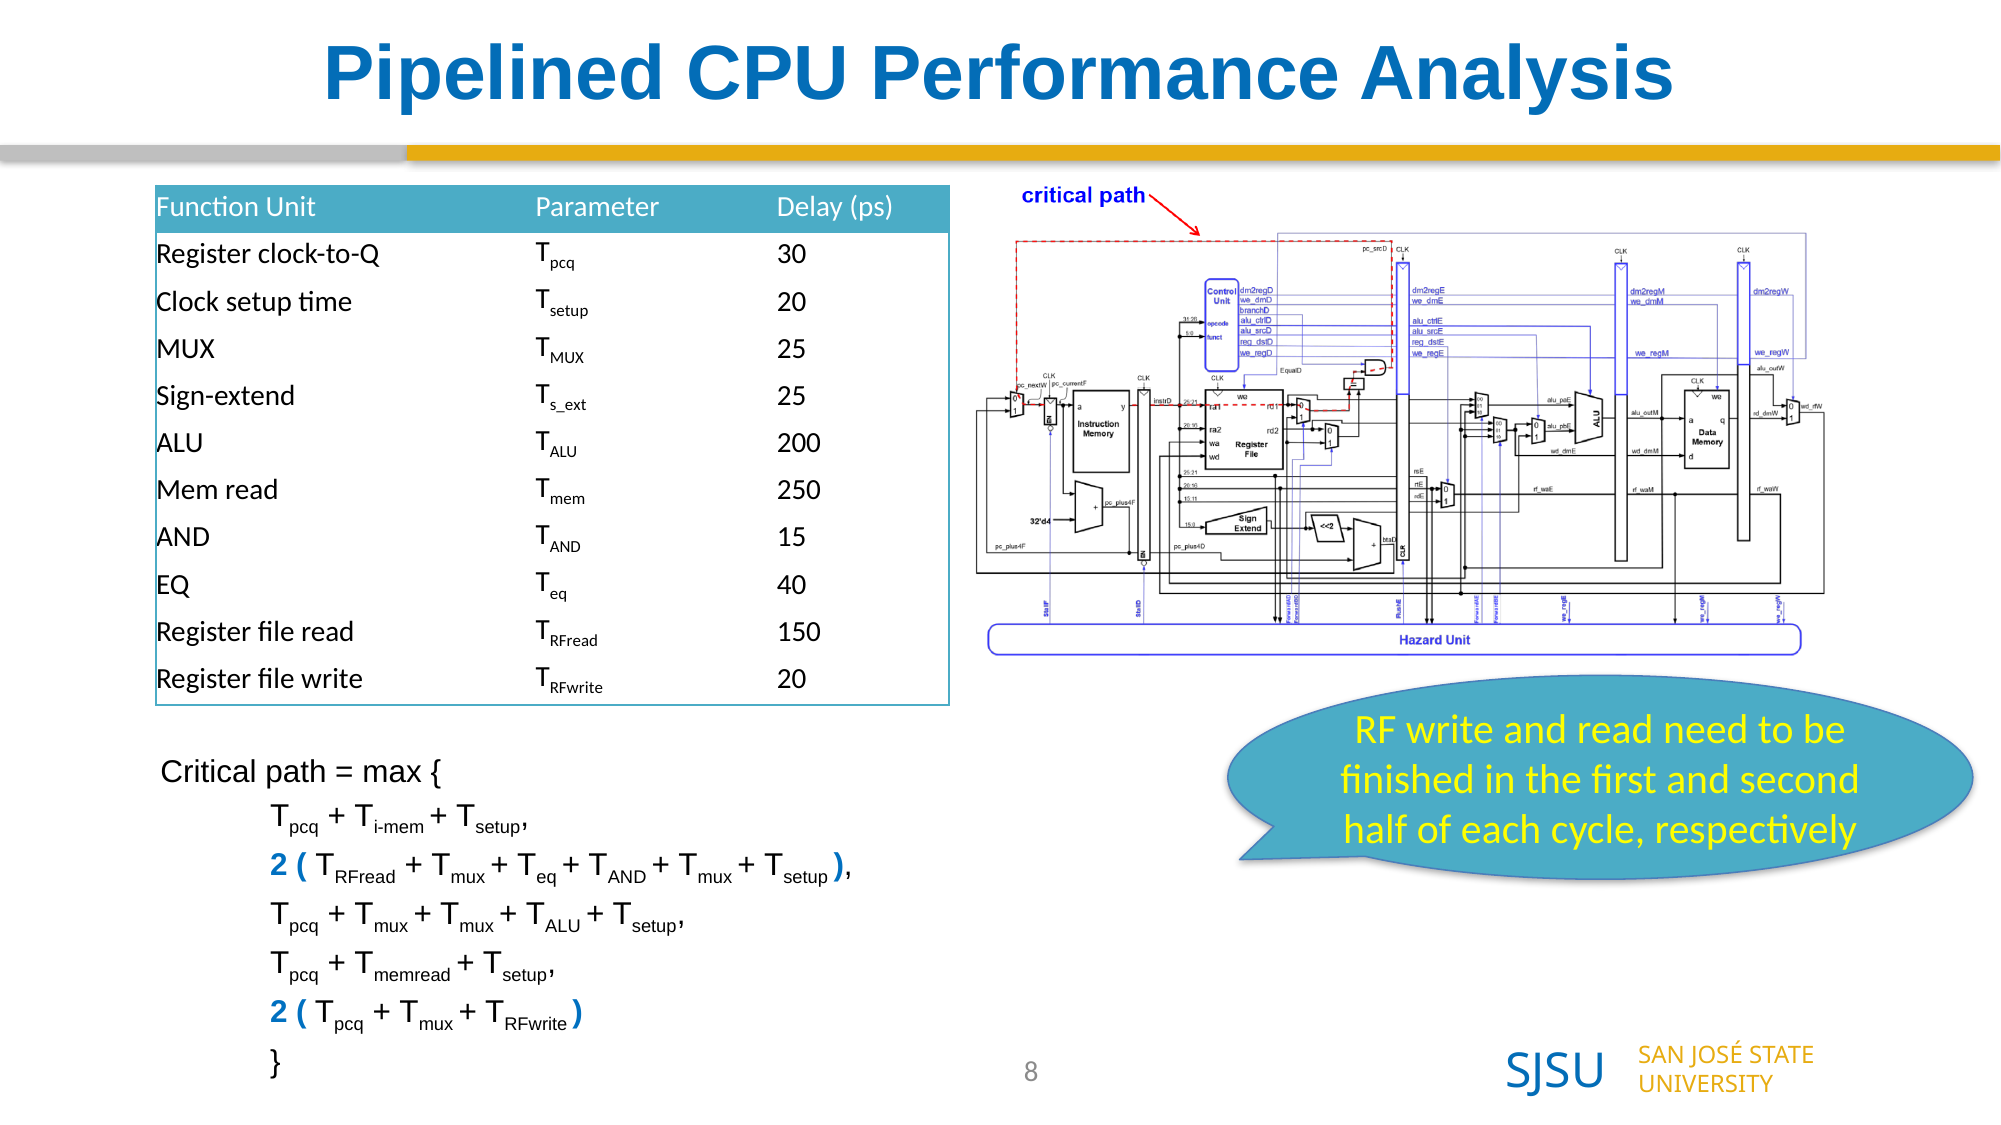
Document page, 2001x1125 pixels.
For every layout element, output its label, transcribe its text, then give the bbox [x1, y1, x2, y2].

table_cell Clock setup time [157, 280, 536, 327]
table_cell 40 [777, 563, 948, 610]
table_cell Sign-extend [157, 374, 536, 422]
table_header Parameter [536, 186, 777, 233]
table_cell 20 [777, 657, 948, 704]
text_box RF write and read need to be finished in the first and second half of each cycle, respectively [1227, 674, 1974, 880]
table_cell 25 [777, 327, 948, 374]
table_cell Teq [536, 563, 777, 610]
table_cell MUX [157, 327, 536, 374]
table_cell Tpcq [536, 233, 777, 280]
table_cell AND [157, 516, 536, 563]
table_cell Tsetup [536, 280, 777, 327]
table_cell Register clock-to-Q [157, 233, 536, 280]
table_cell EQ [157, 563, 536, 610]
picture [974, 185, 1831, 658]
table_cell TRFread [536, 610, 777, 657]
table_cell Mem read [157, 469, 536, 516]
table_cell 200 [777, 422, 948, 469]
table_cell Register file write [157, 657, 536, 704]
table_cell Tmem [536, 469, 777, 516]
table_cell TAND [536, 516, 777, 563]
table_cell Ts_ext [536, 374, 777, 422]
table_cell TMUX [536, 327, 777, 374]
table_cell 25 [777, 374, 948, 422]
table_header Function Unit [157, 186, 536, 233]
title Pipelined CPU Performance Analysis [99, 11, 1900, 126]
table_cell TALU [536, 422, 777, 469]
list Critical path = max { Tpcq + Ti-mem + Tsetup, 2 ( TRFread + Tmux + Teq + TAND + Tmux + Tsetup ), Tpcq + Tmux + Tmux + TALU + Tsetup, Tpcq + Tmemread + Tsetup, 2 ( Tpcq + Tmux + TRFwrite ) } [145, 743, 1704, 1088]
table_cell 20 [777, 280, 948, 327]
table_header Delay (ps) [777, 186, 948, 233]
table_cell 150 [777, 610, 948, 657]
table_cell Register file read [157, 610, 536, 657]
table_cell 250 [777, 469, 948, 516]
slide_number 8 [797, 1040, 1265, 1100]
table_cell ALU [157, 422, 536, 469]
table_cell 15 [777, 516, 948, 563]
table_cell TRFwrite [536, 657, 777, 704]
table_cell 30 [777, 233, 948, 280]
